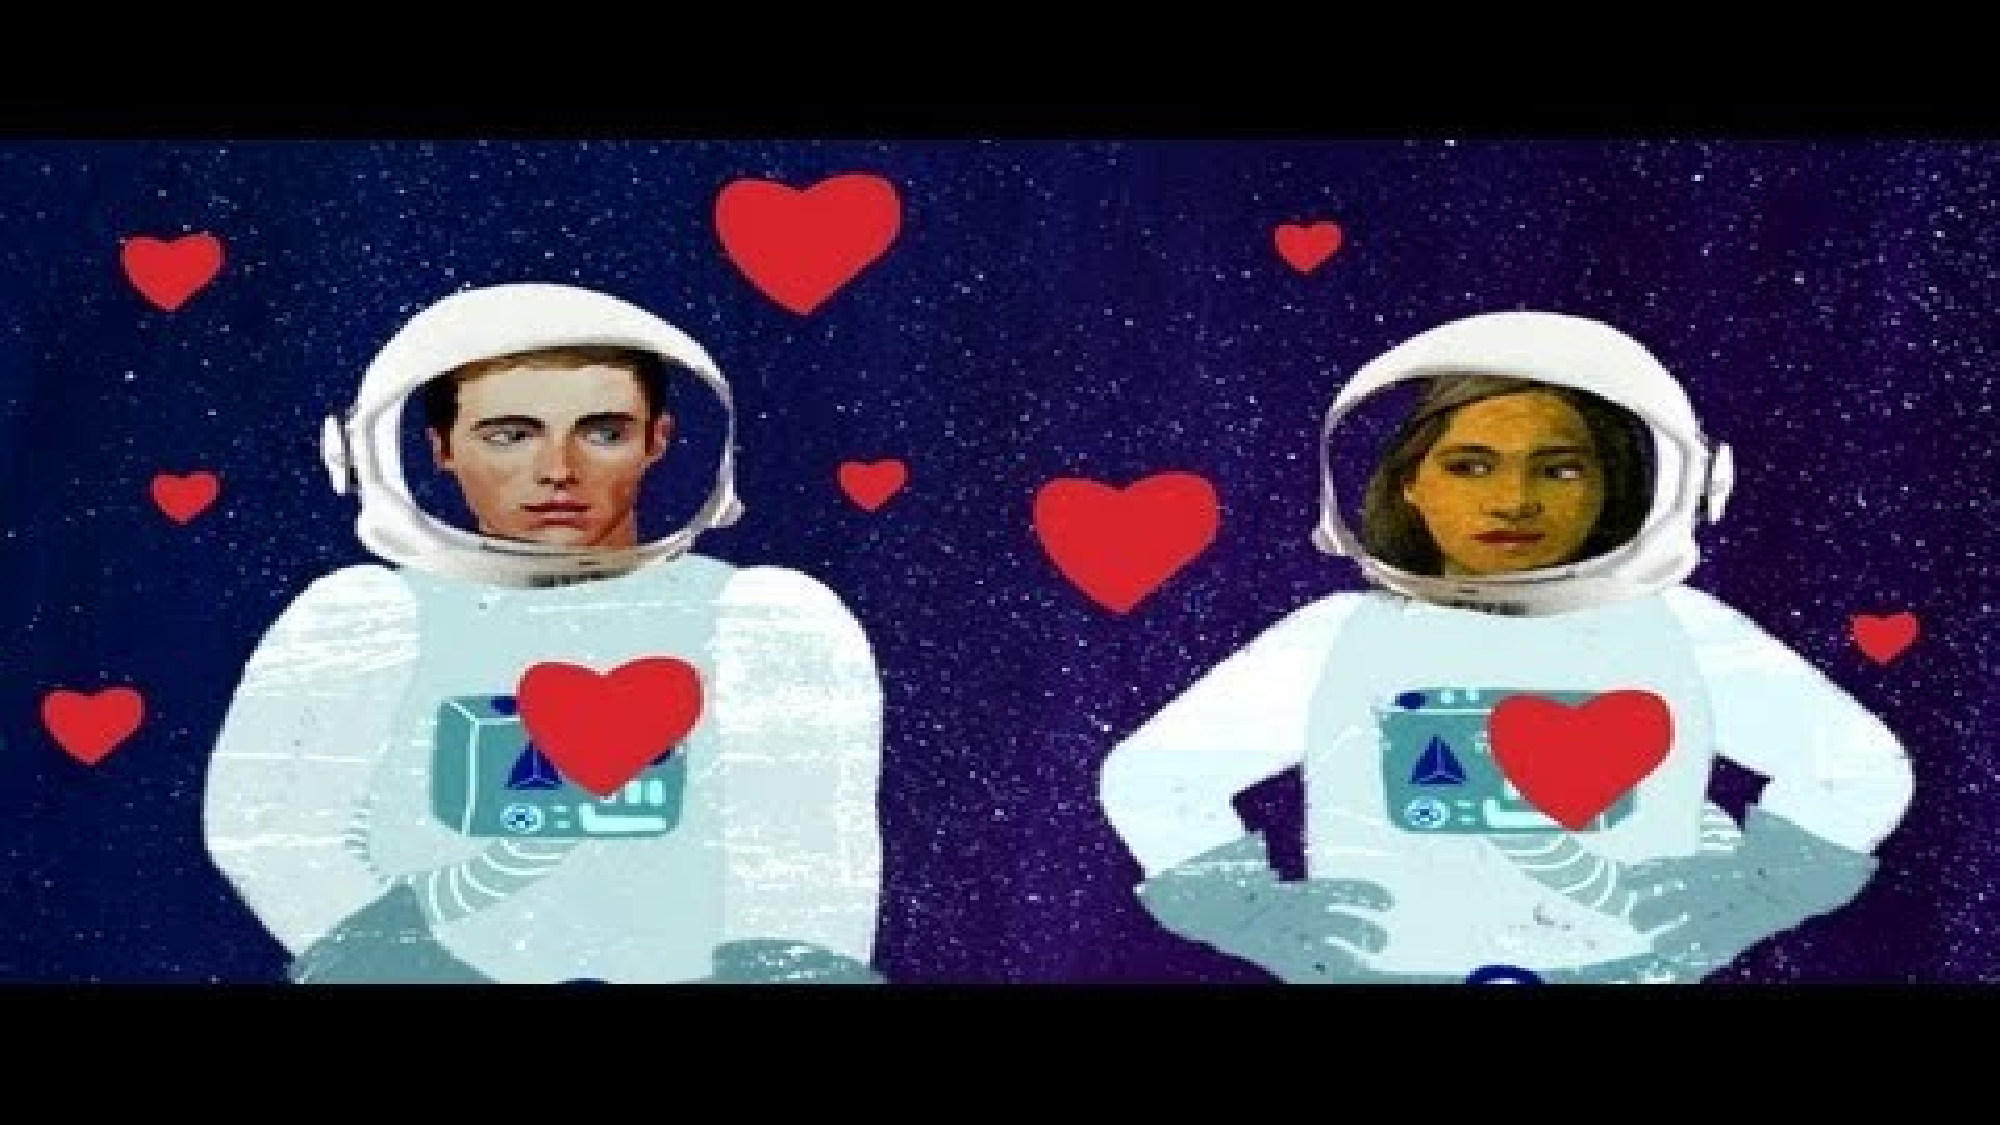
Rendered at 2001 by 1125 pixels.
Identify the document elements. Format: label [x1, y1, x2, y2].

text_box [0, 0, 2000, 1125]
